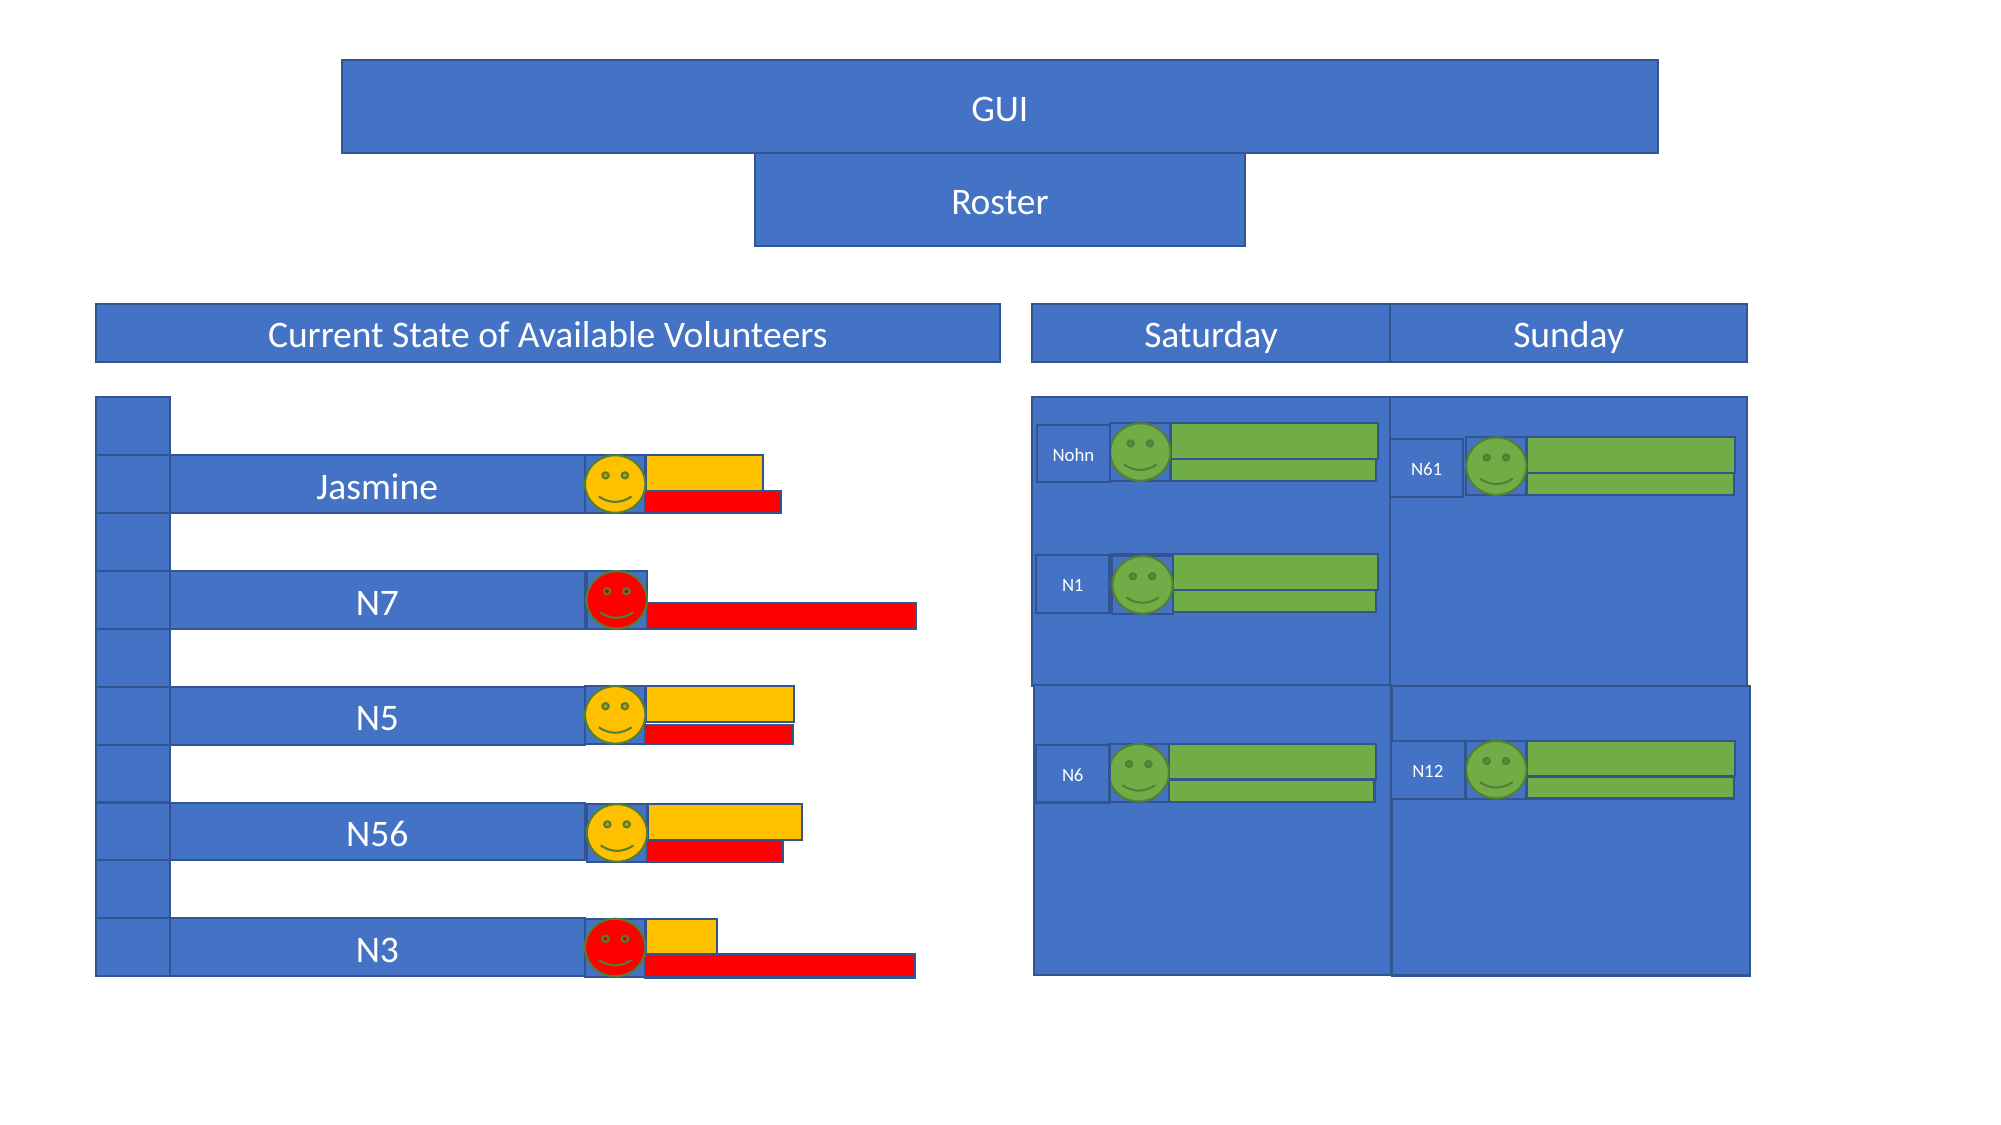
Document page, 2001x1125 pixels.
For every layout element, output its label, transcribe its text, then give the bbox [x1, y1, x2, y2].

text_box N5 [169, 686, 586, 746]
text_box [1111, 591, 1136, 615]
text_box [1466, 780, 1491, 800]
text_box [586, 570, 609, 591]
text_box [1111, 465, 1133, 482]
text_box [646, 685, 795, 723]
text_box [644, 953, 916, 979]
text_box [1389, 396, 1748, 685]
text_box Jasmine [169, 454, 584, 514]
text_box [1502, 776, 1528, 800]
text_box [583, 685, 647, 745]
text_box [1505, 472, 1528, 496]
text_box [620, 957, 646, 978]
text_box [95, 512, 171, 570]
text_box [1465, 473, 1488, 496]
text_box Sunday [1389, 303, 1748, 363]
text_box [622, 724, 646, 745]
text_box [1148, 458, 1172, 482]
text_box [583, 454, 647, 514]
text_box [624, 608, 648, 630]
text_box [624, 842, 648, 863]
text_box [625, 570, 648, 592]
text_box [1147, 743, 1170, 765]
text_box [584, 492, 608, 514]
text_box [1111, 422, 1172, 482]
text_box [1031, 396, 1389, 687]
text_box [648, 803, 803, 841]
text_box [584, 955, 611, 978]
text_box [1170, 781, 1376, 803]
text_box [584, 723, 609, 745]
text_box [1528, 474, 1735, 496]
text_box N61 [1389, 438, 1464, 498]
text_box [646, 454, 764, 492]
text_box GUI [341, 59, 1659, 154]
text_box [1147, 422, 1172, 446]
text_box N7 [169, 570, 586, 630]
text_box [95, 570, 169, 628]
text_box [648, 841, 784, 863]
text_box N3 [169, 917, 586, 977]
text_box [95, 686, 169, 744]
text_box [95, 859, 171, 917]
text_box [1391, 685, 1751, 977]
text_box [586, 842, 610, 863]
text_box [1170, 743, 1377, 781]
text_box [1505, 740, 1528, 764]
text_box [1528, 740, 1736, 777]
text_box [586, 803, 610, 824]
text_box [1111, 742, 1170, 803]
text_box [1528, 436, 1736, 474]
text_box [1151, 555, 1174, 578]
text_box [1465, 436, 1528, 496]
text_box Current State of Available Volunteers [95, 303, 1001, 363]
text_box [95, 917, 169, 977]
text_box [1145, 780, 1170, 803]
text_box [646, 918, 718, 955]
text_box [1109, 553, 1379, 591]
text_box [1149, 592, 1174, 615]
text_box [1109, 422, 1133, 439]
text_box [1174, 591, 1377, 613]
text_box [623, 685, 646, 706]
text_box [95, 628, 171, 686]
text_box [1111, 555, 1135, 579]
text_box Saturday [1031, 303, 1389, 363]
text_box [1466, 740, 1487, 759]
text_box [623, 493, 646, 514]
text_box [625, 918, 646, 938]
text_box [1033, 684, 1392, 976]
text_box [646, 724, 794, 745]
text_box [1466, 739, 1528, 800]
text_box N6 [1035, 744, 1111, 804]
text_box N12 [1390, 740, 1466, 800]
text_box [95, 802, 169, 859]
text_box [95, 396, 171, 454]
text_box [625, 803, 648, 824]
text_box [585, 570, 649, 630]
text_box [95, 454, 169, 512]
text_box [1107, 743, 1130, 757]
text_box [646, 490, 782, 514]
text_box [583, 917, 647, 978]
text_box [95, 744, 171, 802]
text_box [1111, 789, 1133, 803]
text_box [584, 685, 607, 707]
text_box [586, 609, 610, 630]
text_box [584, 454, 608, 476]
text_box [584, 918, 606, 939]
text_box [1172, 422, 1379, 460]
text_box N1 [1035, 554, 1111, 614]
text_box N56 [169, 802, 586, 861]
text_box [648, 602, 917, 630]
text_box [1528, 777, 1735, 800]
text_box Roster [754, 152, 1246, 247]
text_box [585, 803, 649, 863]
text_box [1111, 555, 1174, 615]
text_box [623, 454, 646, 475]
text_box Nohn [1036, 424, 1111, 483]
text_box [1172, 460, 1377, 482]
text_box [1503, 436, 1528, 460]
text_box [1465, 436, 1490, 459]
